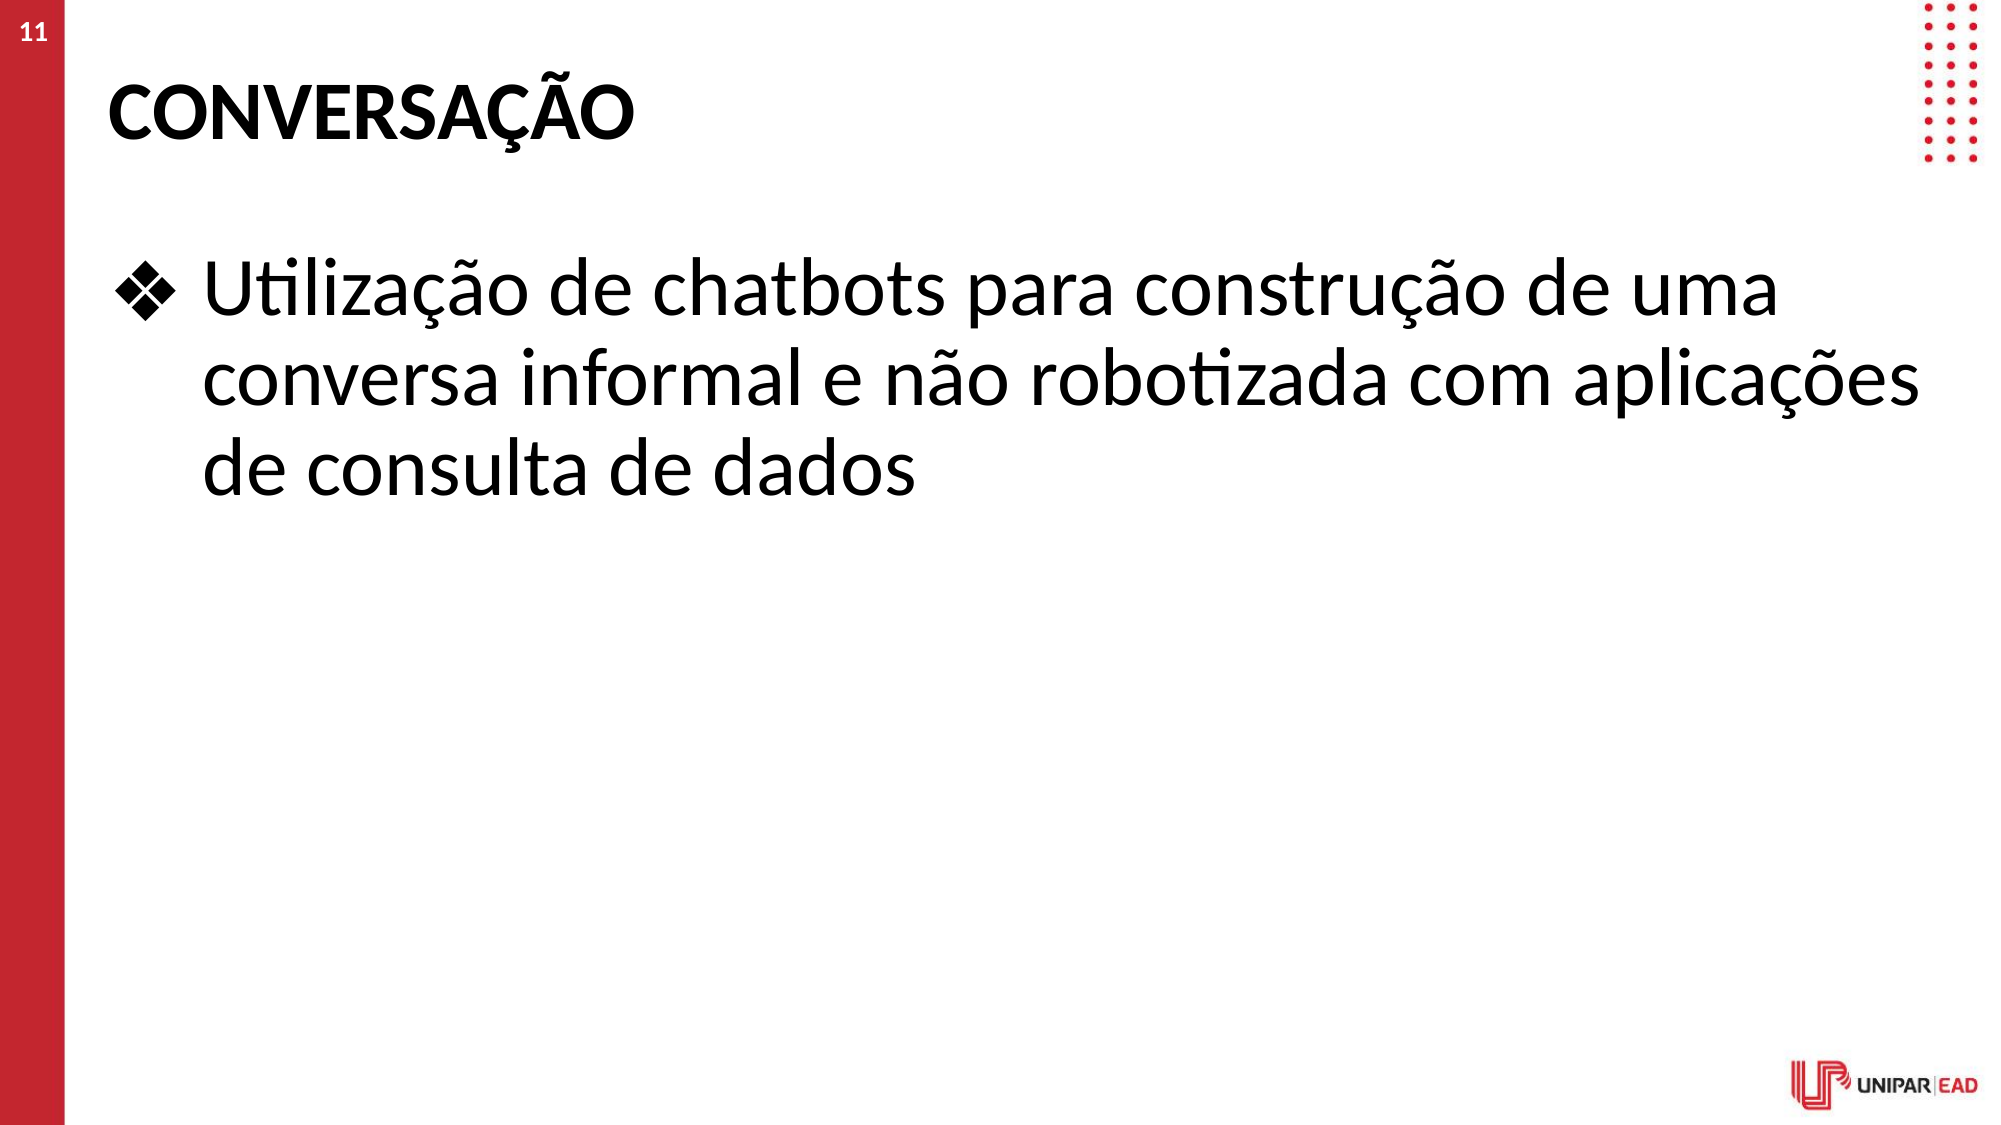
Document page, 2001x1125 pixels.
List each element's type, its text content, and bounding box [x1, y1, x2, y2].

slide_number ‹#› [0, 0, 73, 60]
list Utilização de chatbots para construção de uma conversa informal e não robotizada com aplicações de consulta de dados [93, 235, 1967, 1044]
picture [0, 0, 2001, 1125]
title CONVERSAÇÃO [93, 59, 1917, 189]
